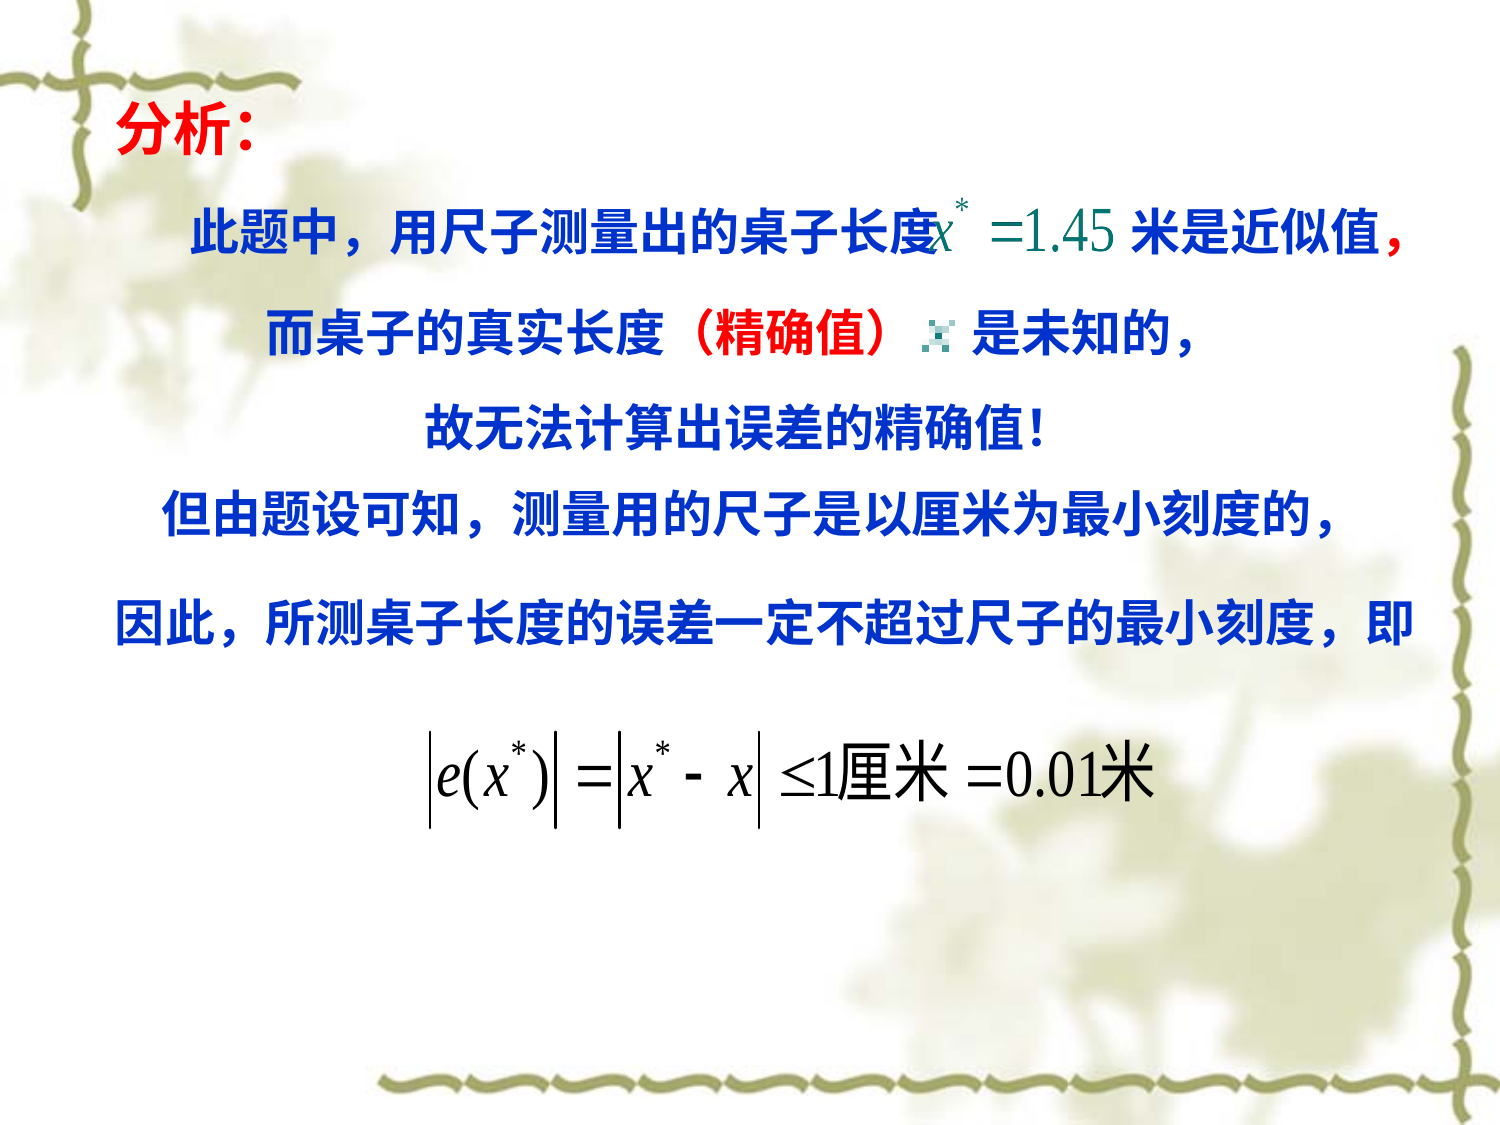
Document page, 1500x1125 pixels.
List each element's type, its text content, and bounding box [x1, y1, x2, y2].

text_box 故无法计算出误差的精确值！ [409, 389, 1122, 464]
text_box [250, 293, 1343, 370]
text_box 但由题设可知，测量用的尺子是以厘米为最小刻度的， [147, 475, 1385, 550]
text_box 分析： [100, 84, 396, 170]
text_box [136, 181, 1483, 269]
text_box 因此，所测桌子长度的误差一定不超过尺子的最小刻度，即 [100, 583, 1446, 659]
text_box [418, 718, 1166, 842]
picture [0, 0, 1500, 1125]
